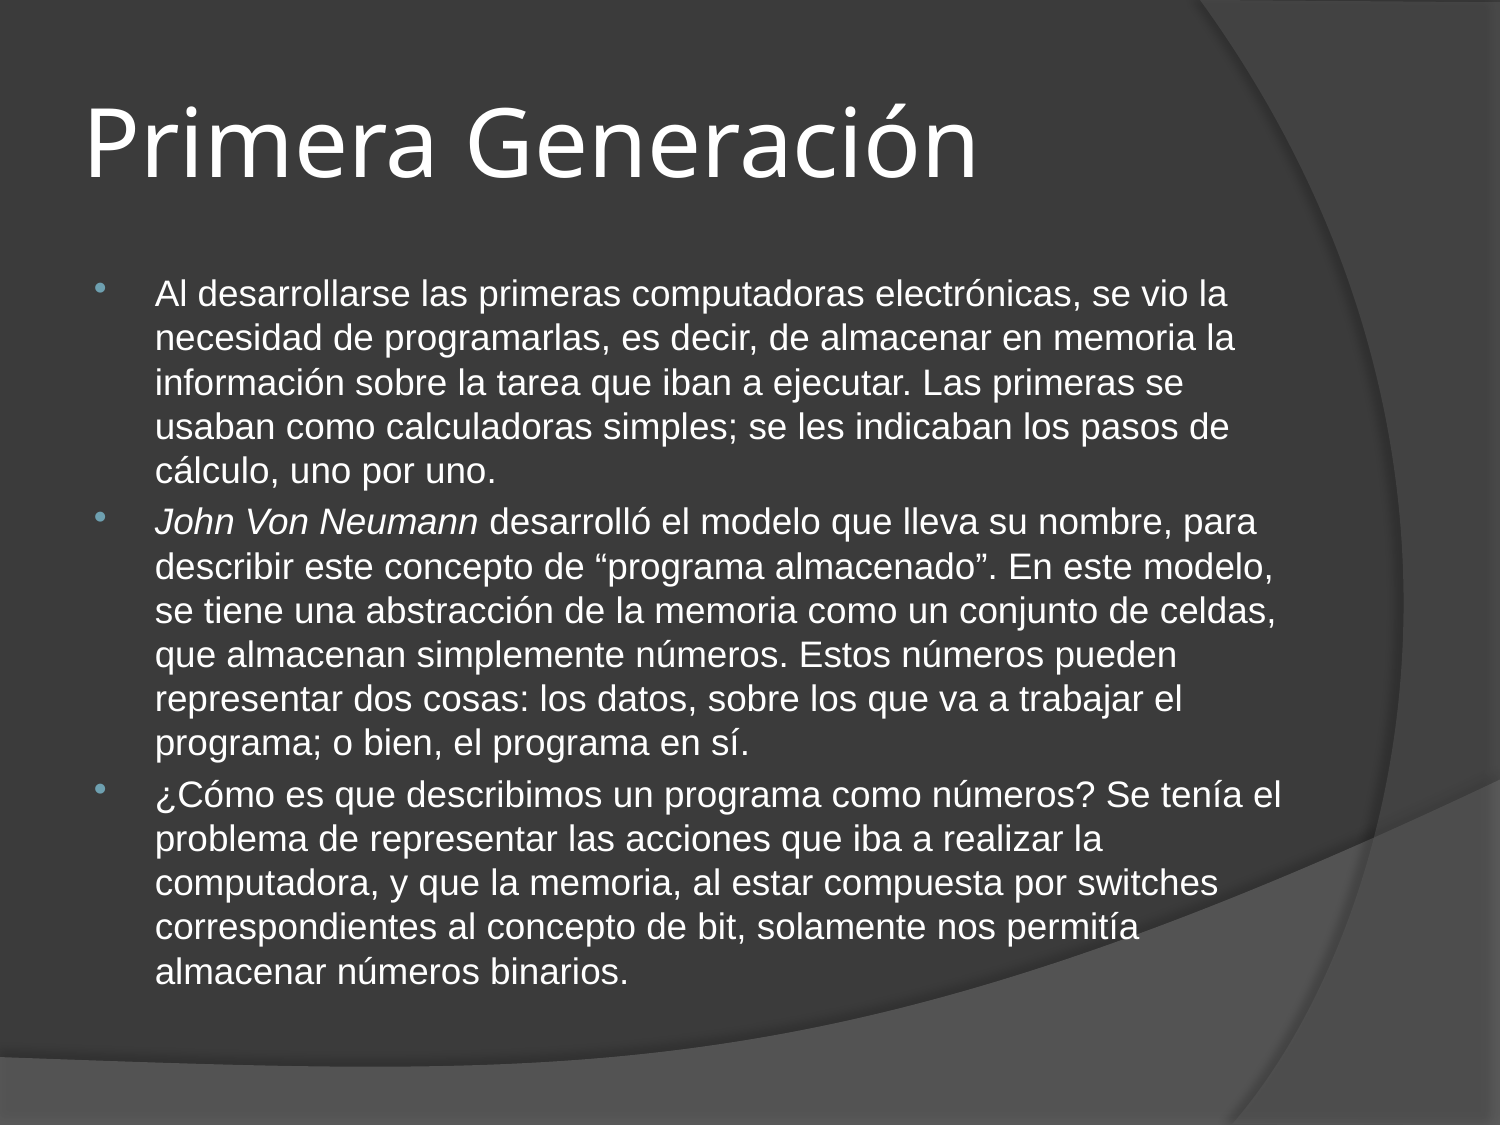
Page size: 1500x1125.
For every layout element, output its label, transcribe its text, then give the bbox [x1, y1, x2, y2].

list Al desarrollarse las primeras computadoras electrónicas, se vio la necesidad de programarlas, es decir, de almacenar en memoria la información sobre la tarea que iban a ejecutar. Las primeras se usaban como calculadoras simples; se les indicaban los pasos de cálculo, uno por uno. John Von Neumann desarrolló el modelo que lleva su nombre, para describir este concepto de “programa almacenado”. En este modelo, se tiene una abstracción de la memoria como un conjunto de celdas, que almacenan simplemente números. Estos números pueden representar dos cosas: los datos, sobre los que va a trabajar el programa; o bien, el programa en sí. ¿Cómo es que describimos un programa como números? Se tenía el problema de representar las acciones que iba a realizar la computadora, y que la memoria, al estar compuesta por switches correspondientes al concepto de bit, solamente nos permitía almacenar números binarios. [75, 262, 1300, 1005]
title Primera Generación [75, 45, 1300, 233]
